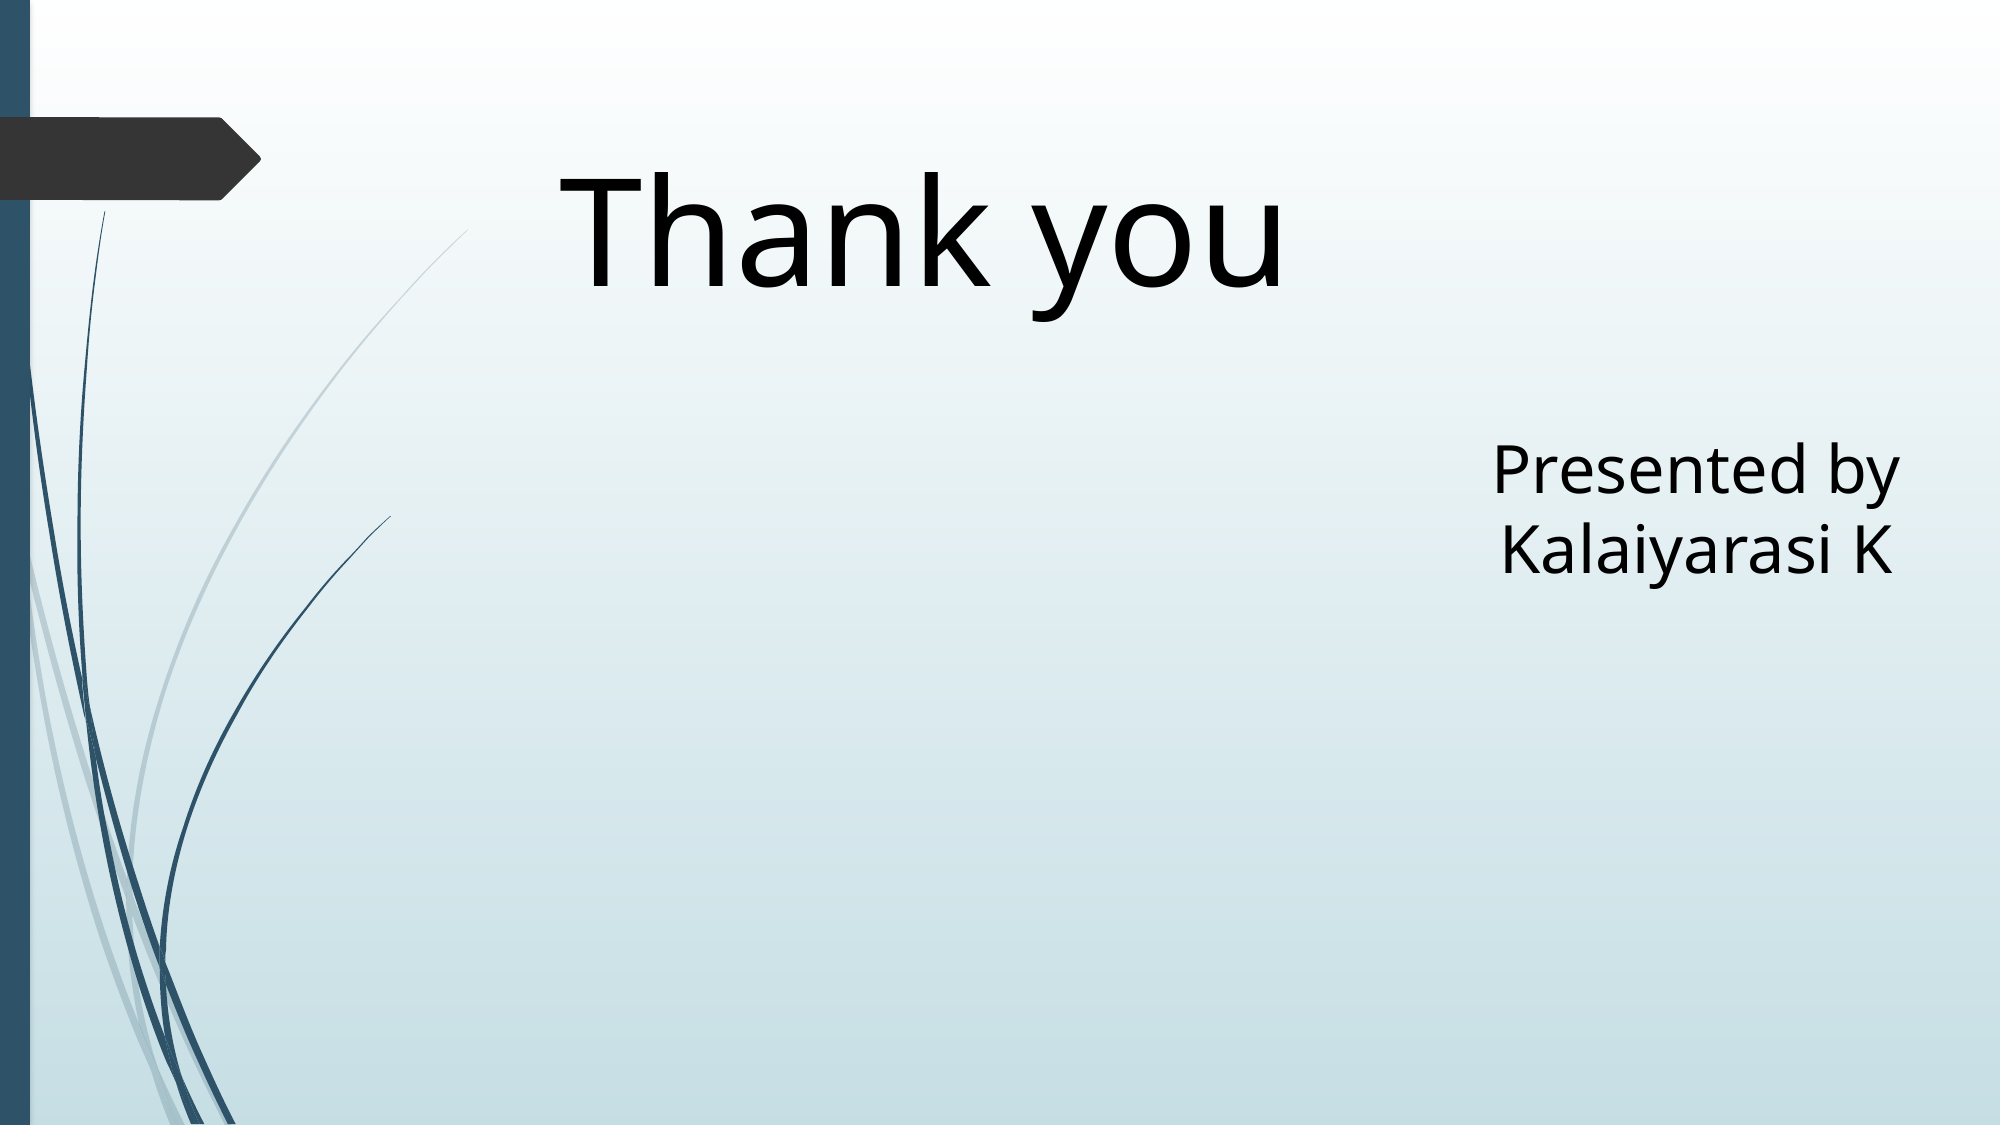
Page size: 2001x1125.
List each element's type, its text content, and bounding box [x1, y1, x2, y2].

text_box Presented by Kalaiyarasi K [1326, 419, 2000, 595]
text_box Thank you [544, 129, 1904, 324]
